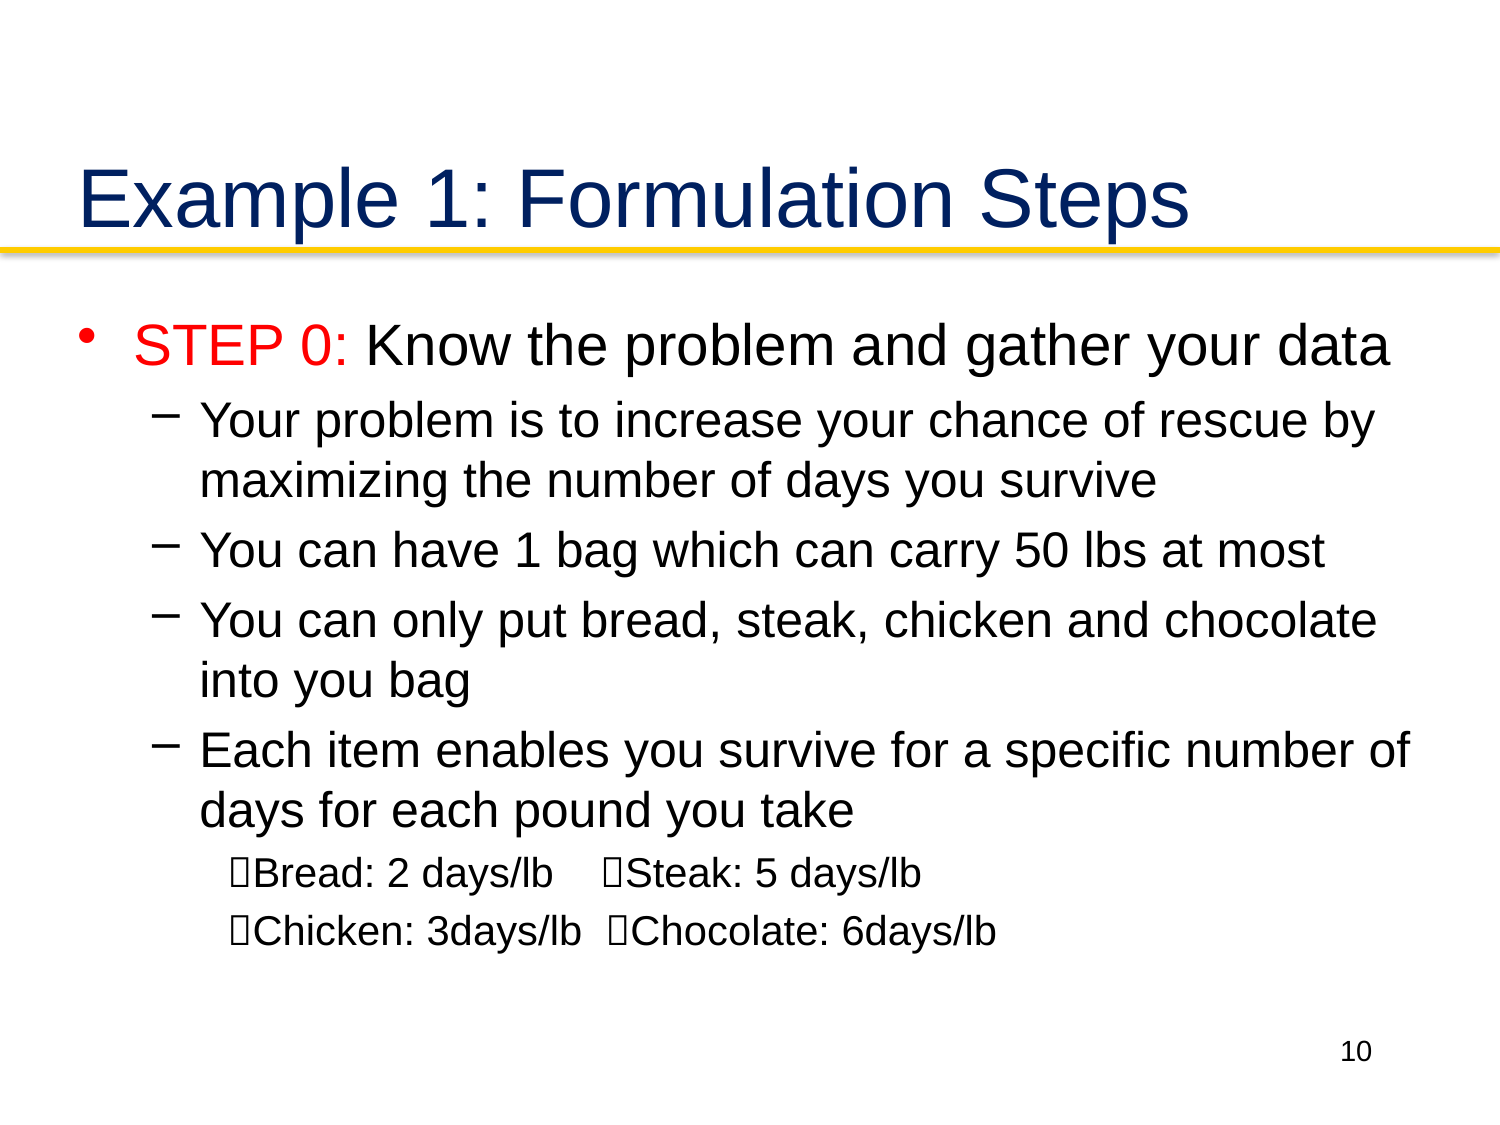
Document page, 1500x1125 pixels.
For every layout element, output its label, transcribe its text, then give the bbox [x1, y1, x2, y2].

list STEP 0: Know the problem and gather your data Your problem is to increase your chance of rescue by maximizing the number of days you survive You can have 1 bag which can carry 50 lbs at most You can only put bread, steak, chicken and chocolate into you bag Each item enables you survive for a specific number of days for each pound you take Bread: 2 days/lb Steak: 5 days/lb Chicken: 3days/lb Chocolate: 6days/lb [62, 299, 1438, 1001]
slide_number 10 [1074, 1024, 1388, 1101]
title Example 1: Formulation Steps [62, 99, 1438, 288]
